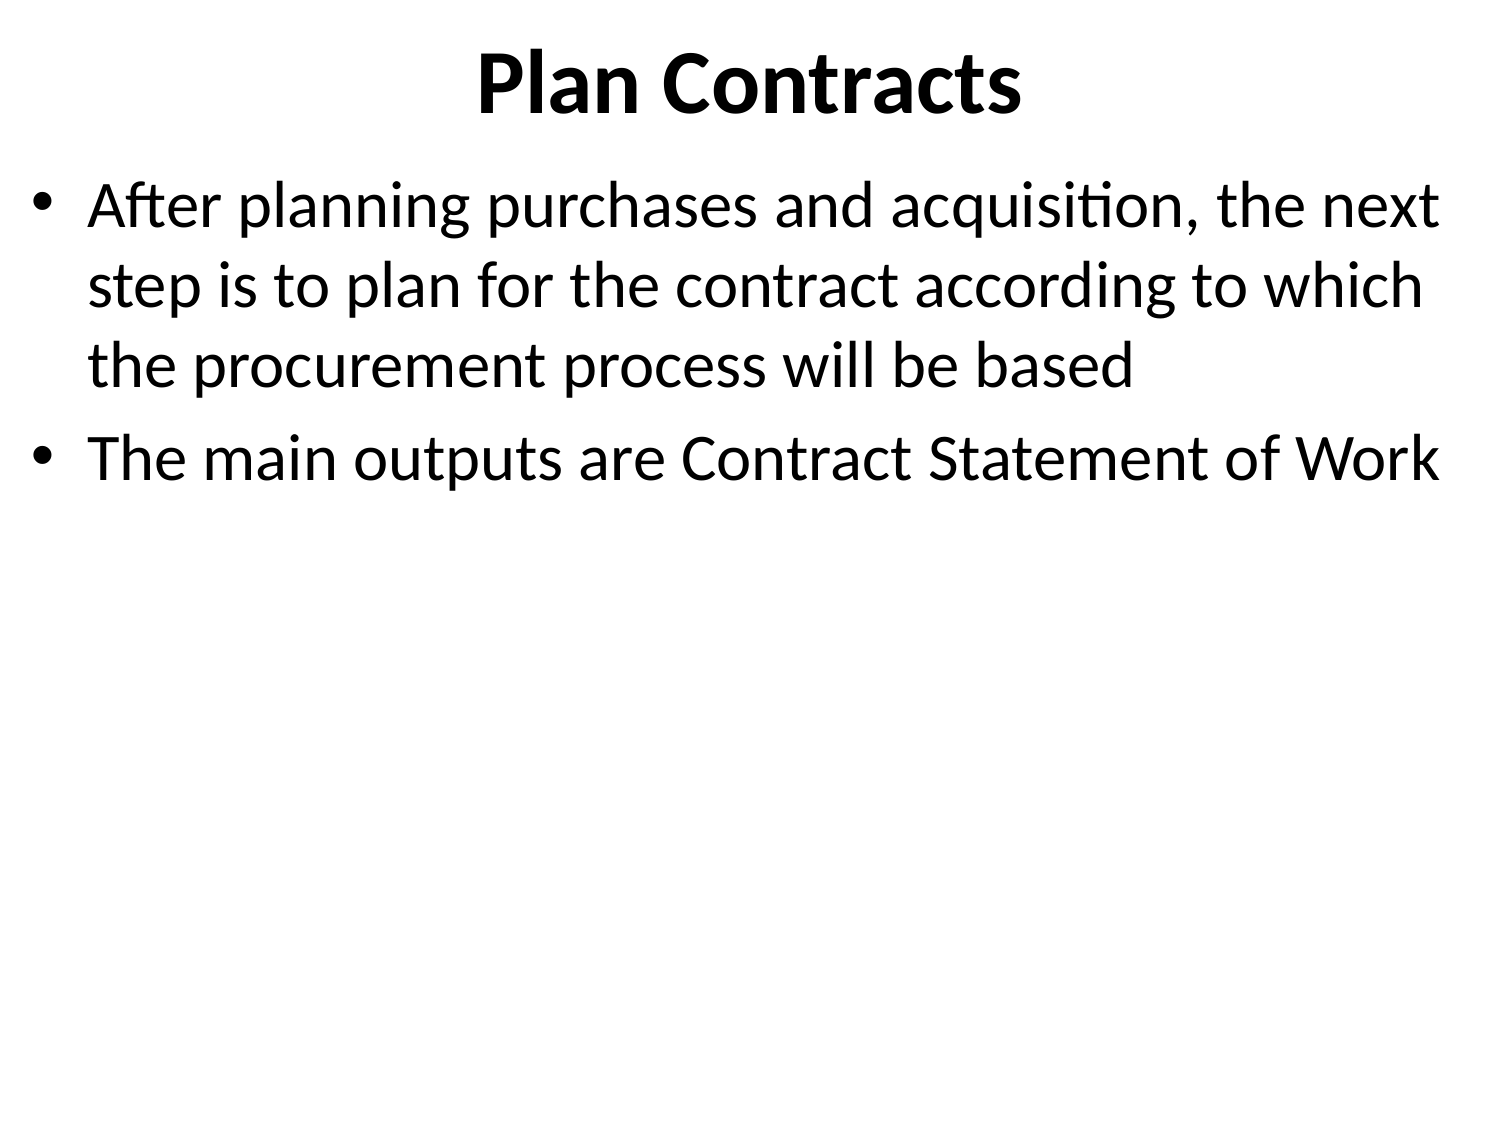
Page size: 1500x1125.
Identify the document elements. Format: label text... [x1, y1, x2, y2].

list After planning purchases and acquisition, the next step is to plan for the contract according to which the procurement process will be based The main outputs are Contract Statement of Work [15, 153, 1500, 1125]
title Plan Contracts [103, 0, 1397, 153]
